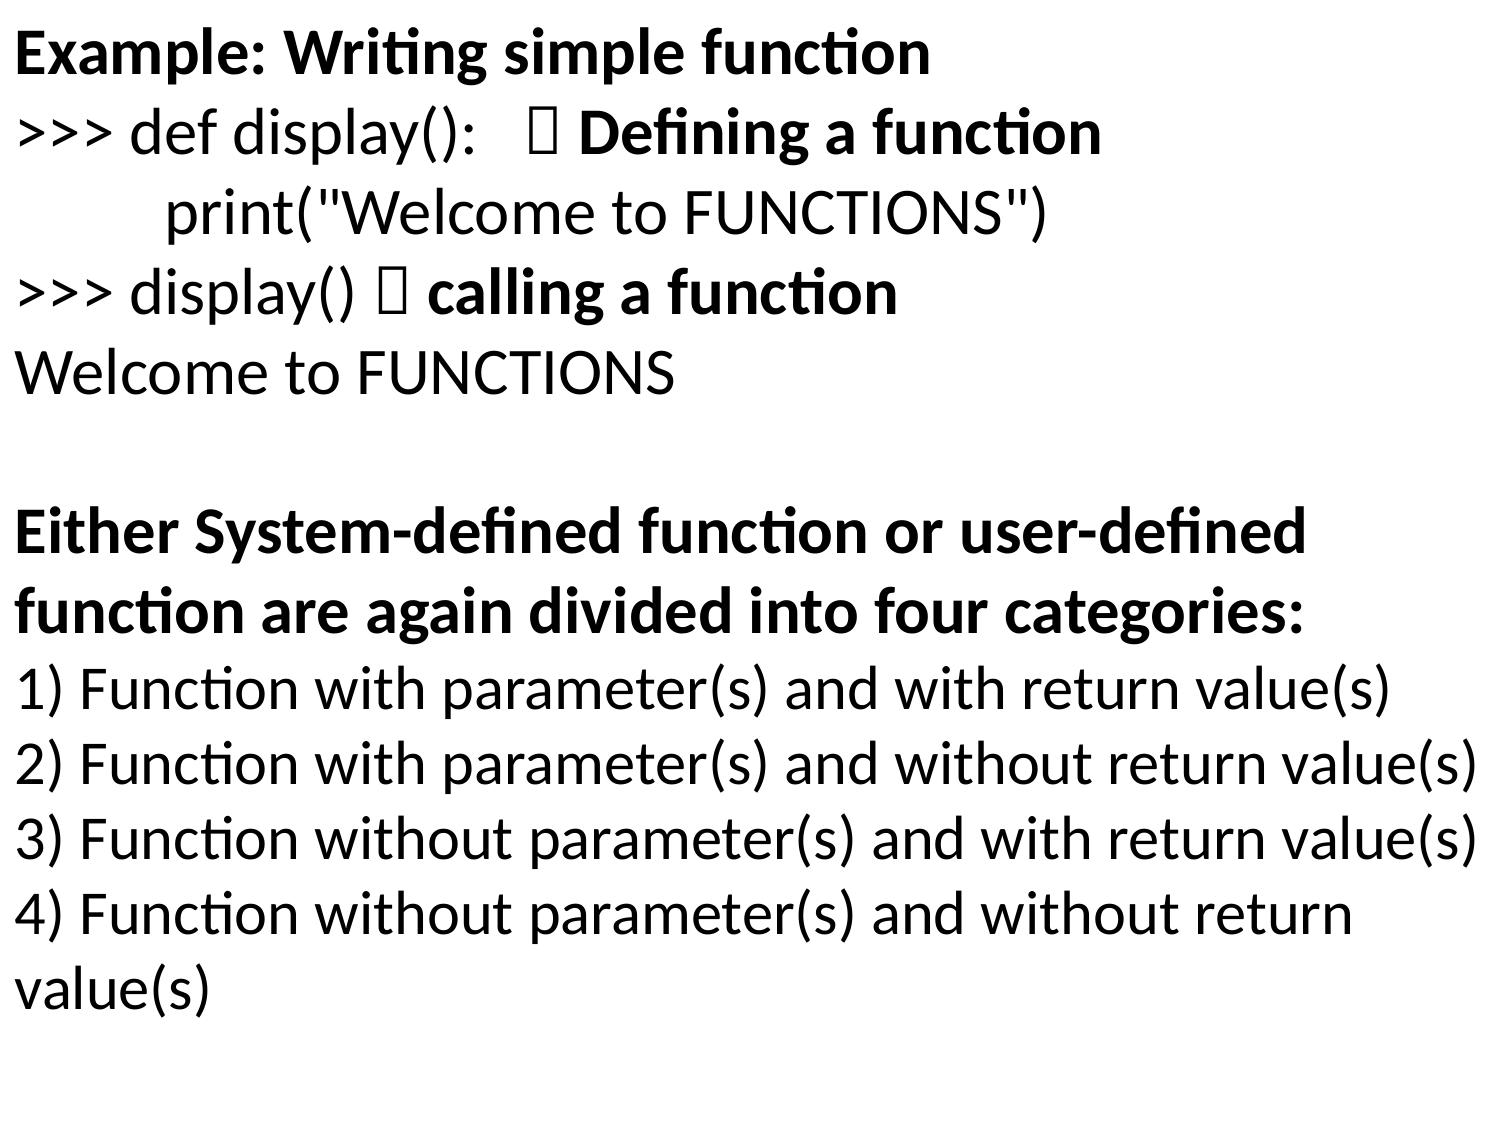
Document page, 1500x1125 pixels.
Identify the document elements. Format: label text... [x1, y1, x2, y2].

text_box Example: Writing simple function >>> def display():  Defining a function print("Welcome to FUNCTIONS") >>> display()  calling a function Welcome to FUNCTIONS Either System-defined function or user-defined function are again divided into four categories: 1) Function with parameter(s) and with return value(s) 2) Function with parameter(s) and without return value(s) 3) Function without parameter(s) and with return value(s) 4) Function without parameter(s) and without return value(s) [0, 0, 1500, 1030]
